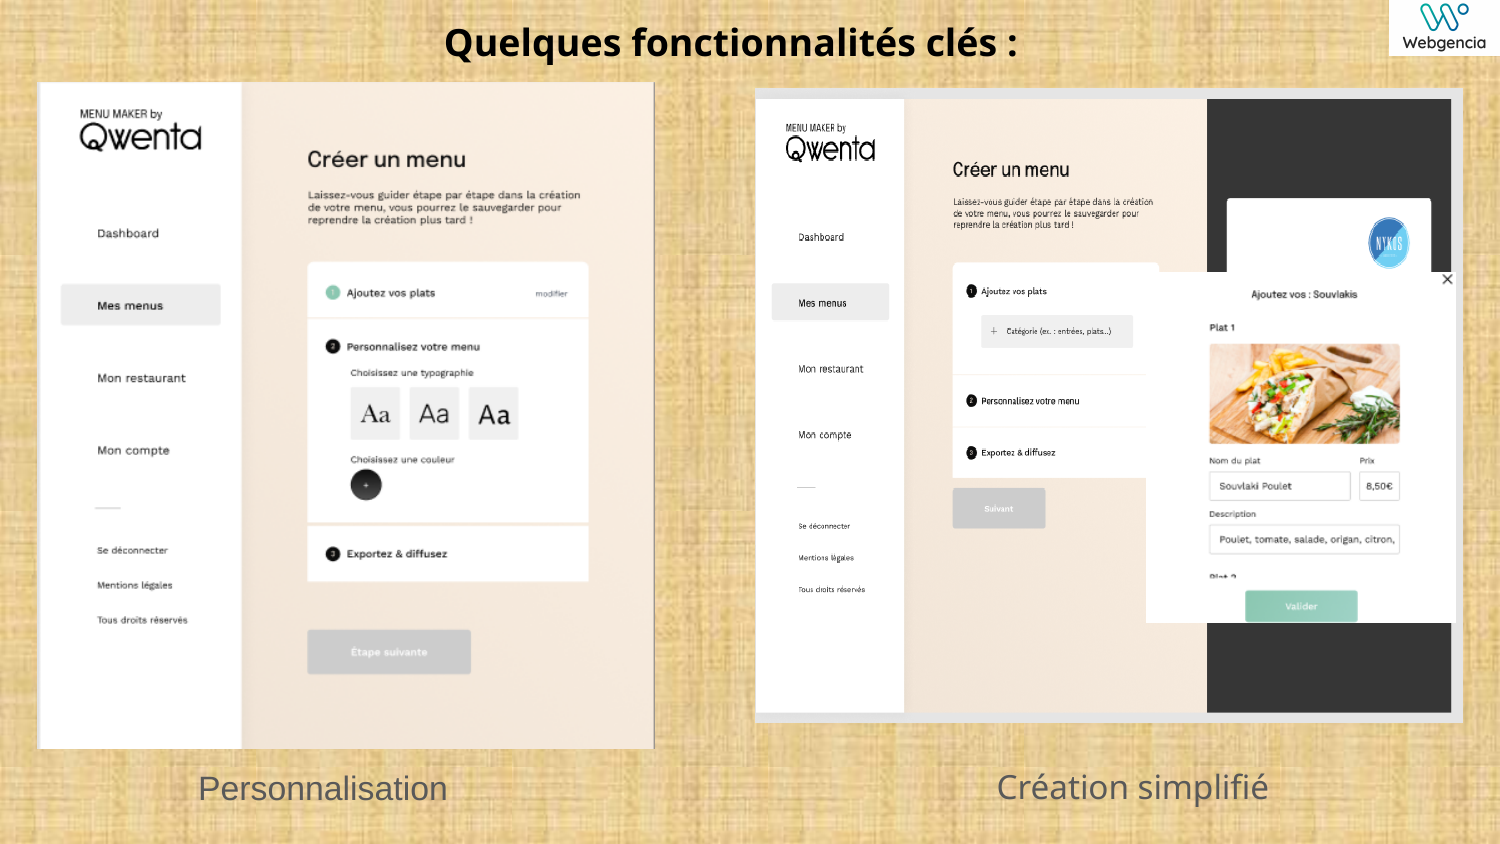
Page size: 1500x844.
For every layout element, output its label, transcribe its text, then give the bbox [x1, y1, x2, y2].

title Quelques fonctionnalités clés : [37, 4, 1436, 99]
text_box Création simplifié [963, 745, 1302, 823]
list Personnalisation [164, 758, 503, 823]
picture [0, 0, 1500, 844]
